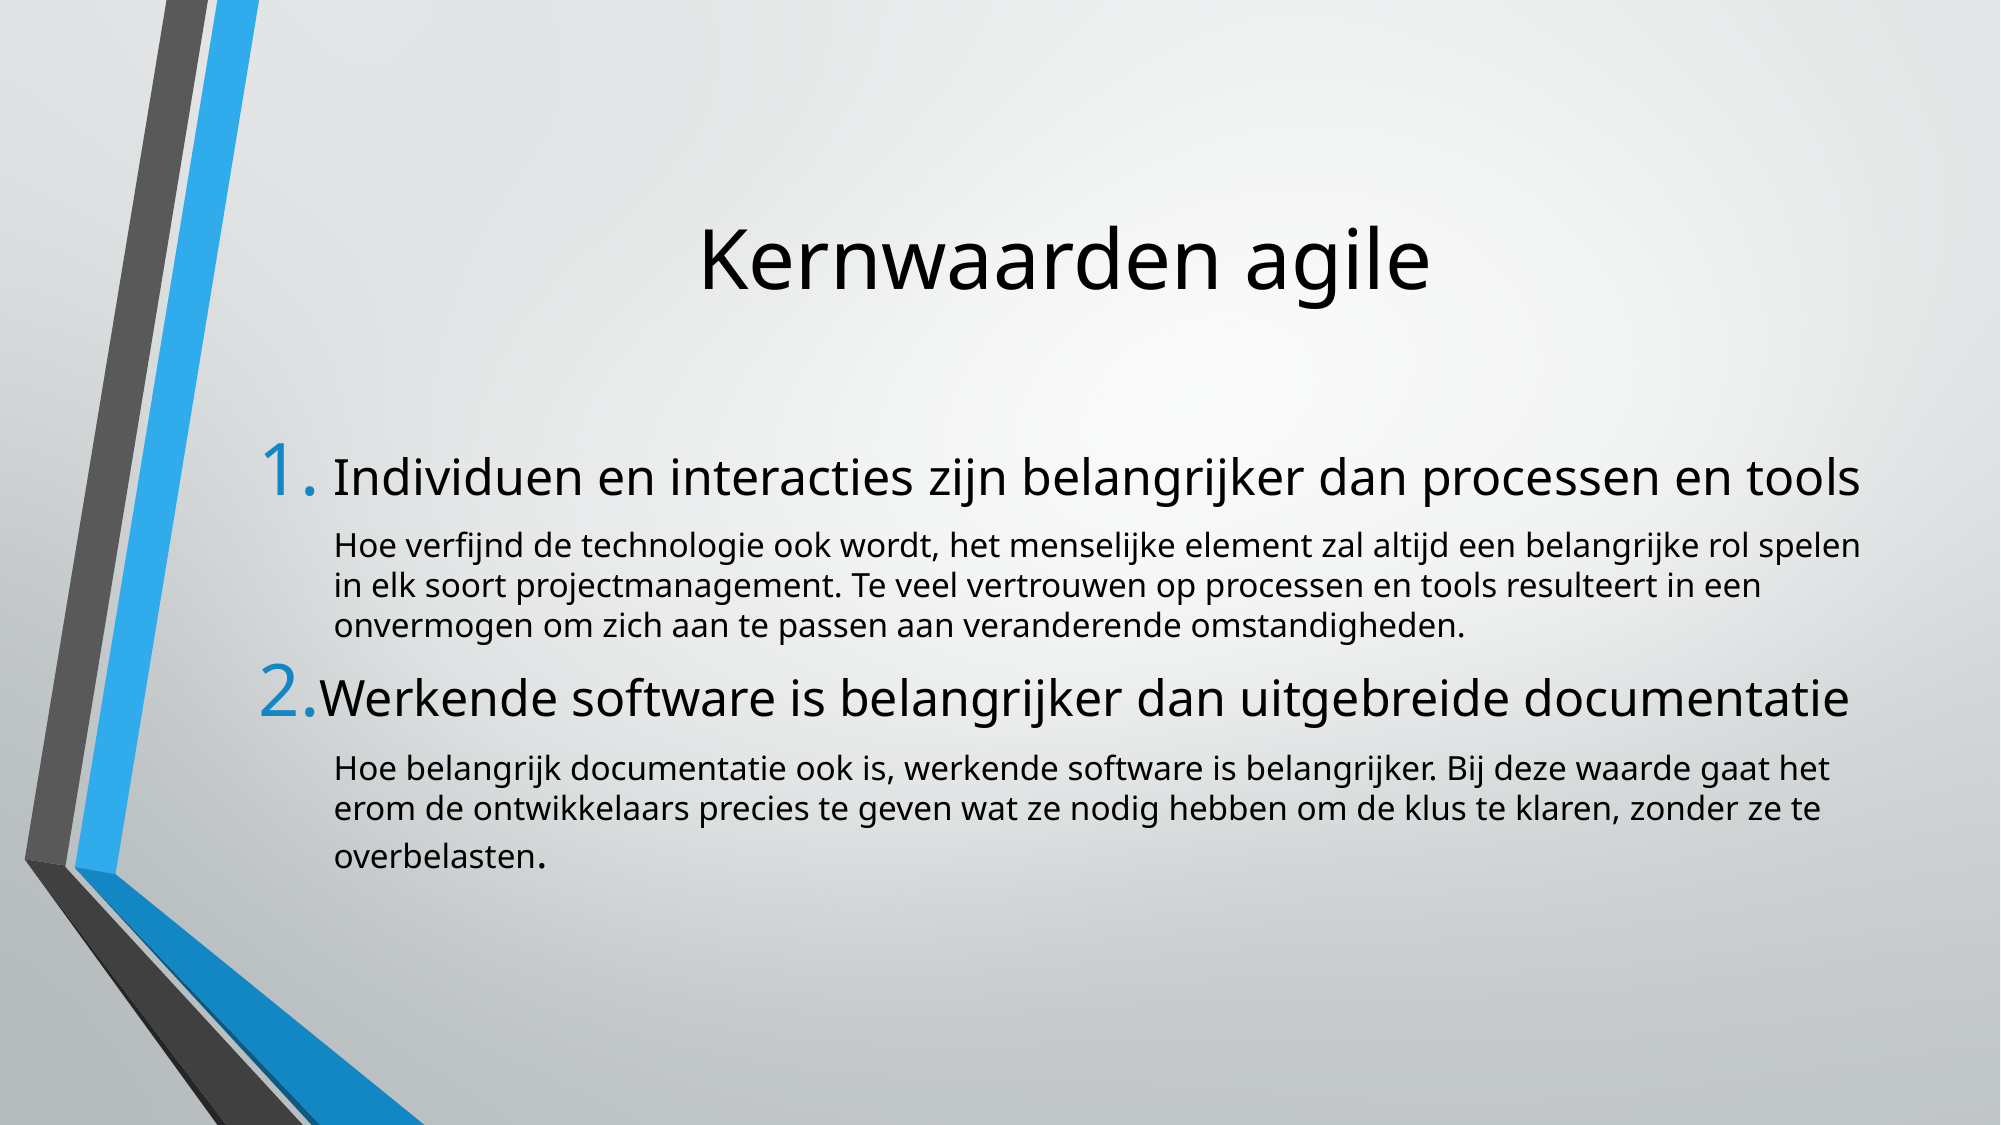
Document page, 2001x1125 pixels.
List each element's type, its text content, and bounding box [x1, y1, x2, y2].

title Kernwaarden agile [243, 112, 1887, 400]
list Individuen en interacties zijn belangrijker dan processen en tools Hoe verfijnd de technologie ook wordt, het menselijke element zal altijd een belangrijke rol spelen in elk soort projectmanagement. Te veel vertrouwen op processen en tools resulteert in een onvermogen om zich aan te passen aan veranderende omstandigheden. Werkende software is belangrijker dan uitgebreide documentatie Hoe belangrijk documentatie ook is, werkende software is belangrijker. Bij deze waarde gaat het erom de ontwikkelaars precies te geven wat ze nodig hebben om de klus te klaren, zonder ze te overbelasten. [243, 437, 1887, 950]
